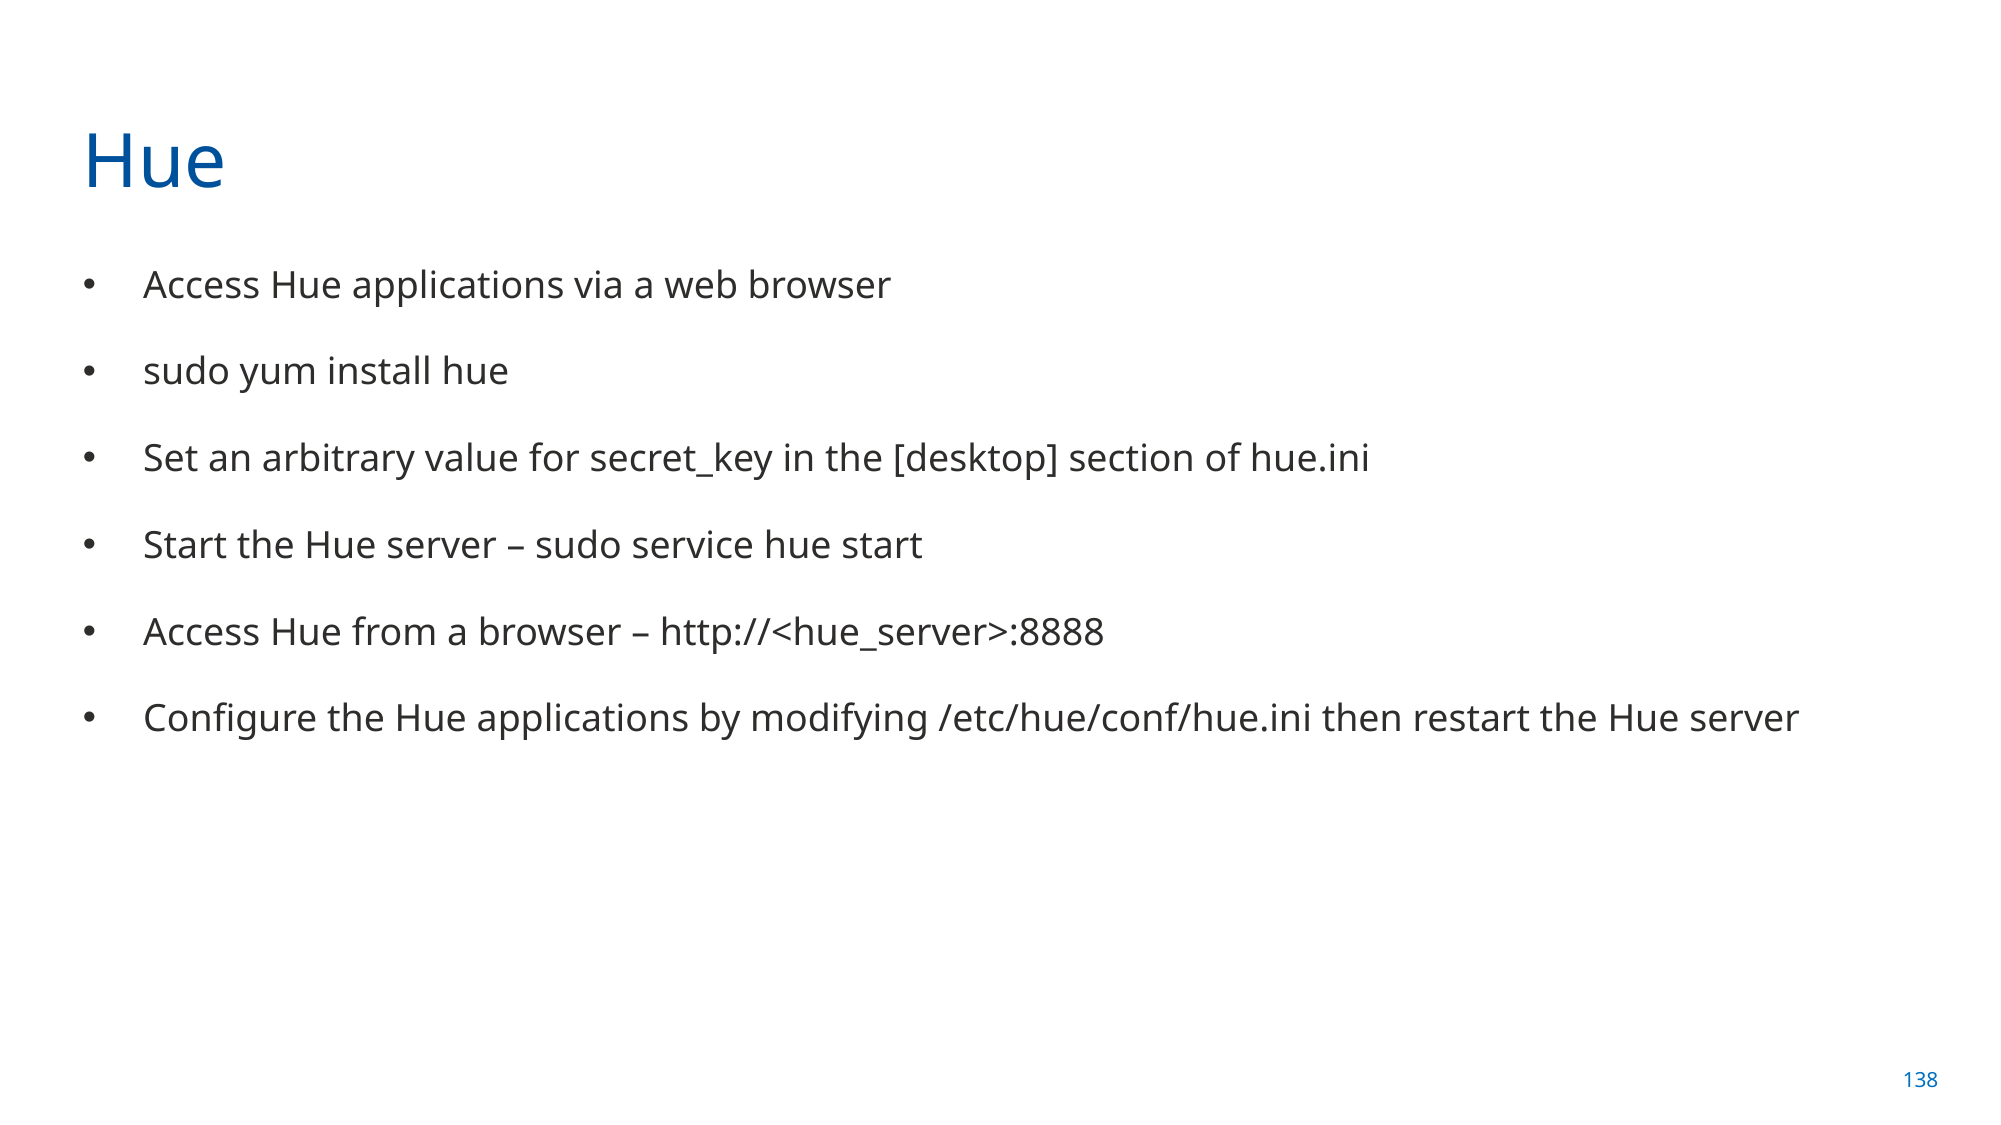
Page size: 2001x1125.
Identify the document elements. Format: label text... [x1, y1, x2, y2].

list Access Hue applications via a web browser sudo yum install hue Set an arbitrary value for secret_key in the [desktop] section of hue.ini Start the Hue server – sudo service hue start Access Hue from a browser – http://<hue_server>:8888 Configure the Hue applications by modifying /etc/hue/conf/hue.ini then restart the Hue server [67, 253, 1939, 1000]
title Hue [67, 20, 1565, 210]
